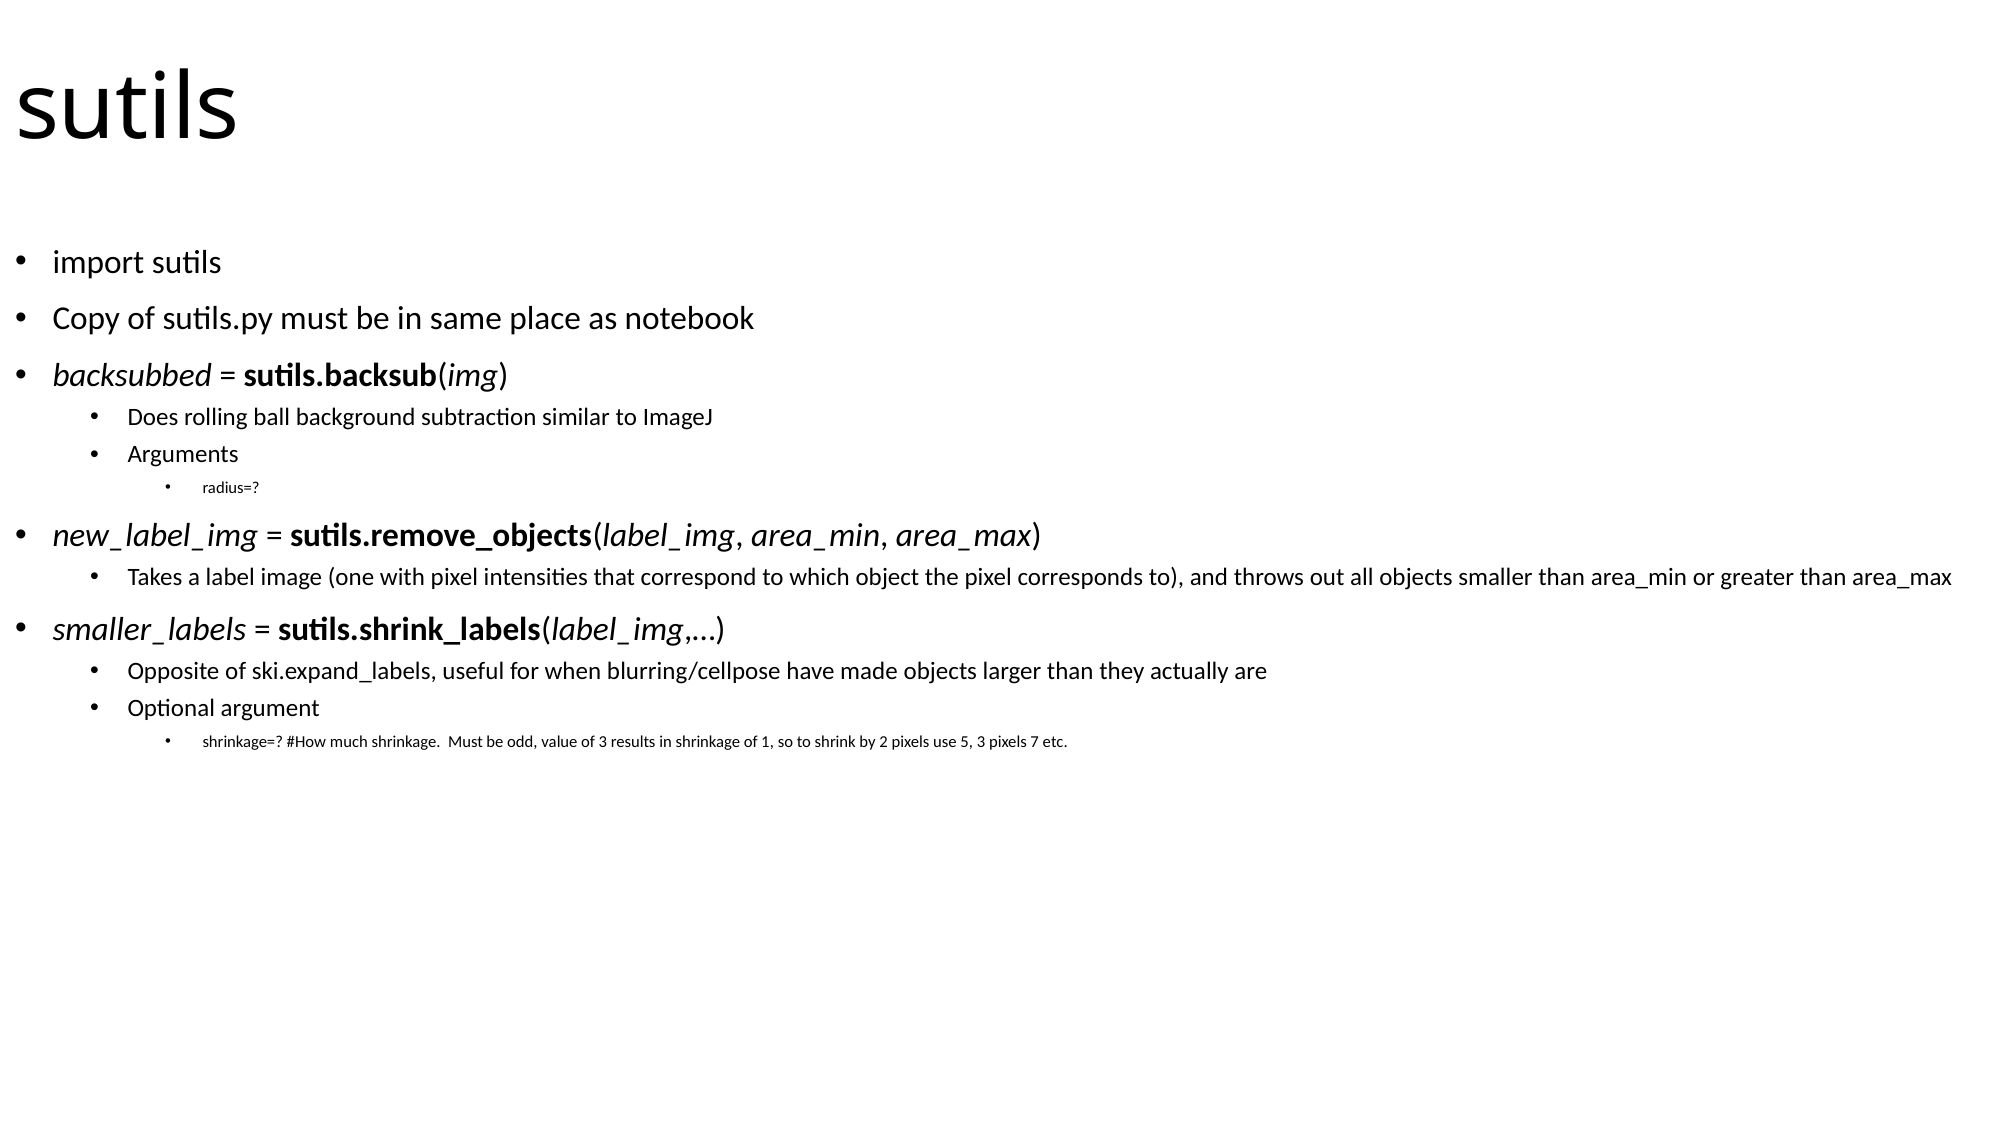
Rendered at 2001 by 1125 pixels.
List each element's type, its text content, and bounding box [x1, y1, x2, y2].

title sutils [0, 0, 1725, 218]
list import sutils Copy of sutils.py must be in same place as notebook backsubbed = sutils.backsub(img) Does rolling ball background subtraction similar to ImageJ Arguments radius=? new_label_img = sutils.remove_objects(label_img, area_min, area_max) Takes a label image (one with pixel intensities that correspond to which object the pixel corresponds to), and throws out all objects smaller than area_min or greater than area_max smaller_labels = sutils.shrink_labels(label_img,…) Opposite of ski.expand_labels, useful for when blurring/cellpose have made objects larger than they actually are Optional argument shrinkage=? #How much shrinkage. Must be odd, value of 3 results in shrinkage of 1, so to shrink by 2 pixels use 5, 3 pixels 7 etc. [0, 237, 2000, 1081]
